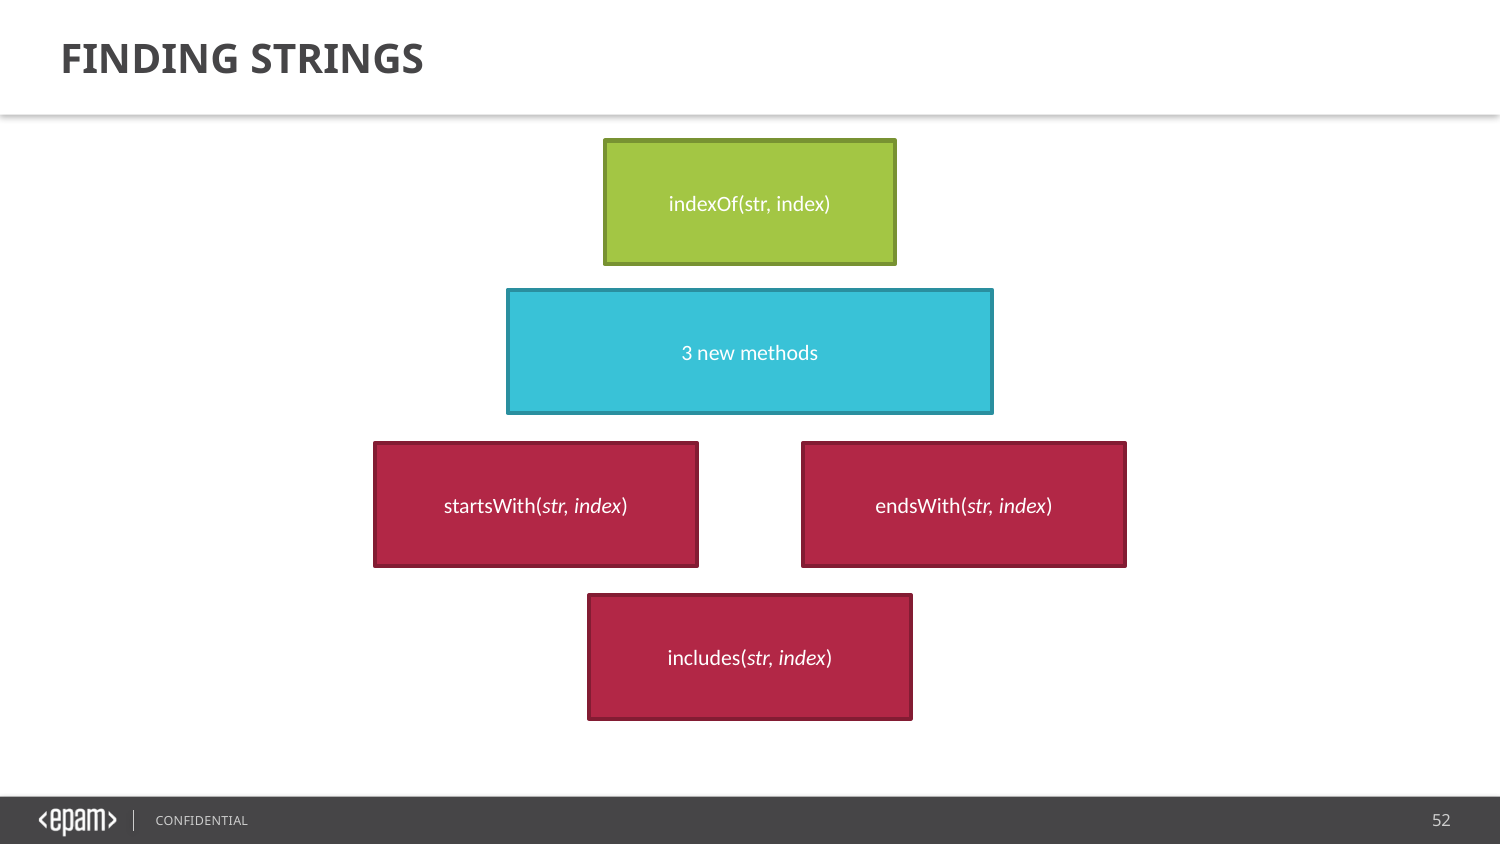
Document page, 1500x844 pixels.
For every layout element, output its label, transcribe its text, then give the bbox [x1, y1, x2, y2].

picture [38, 808, 117, 837]
text_box 3 new methods [506, 288, 994, 415]
text_box indexOf(str, index) [603, 138, 897, 266]
list Finding Strings [0, 0, 1500, 115]
text_box startsWith(str, index) [373, 441, 699, 568]
text_box includes(str, index) [587, 593, 913, 721]
text_box endsWith(str, index) [801, 441, 1127, 568]
